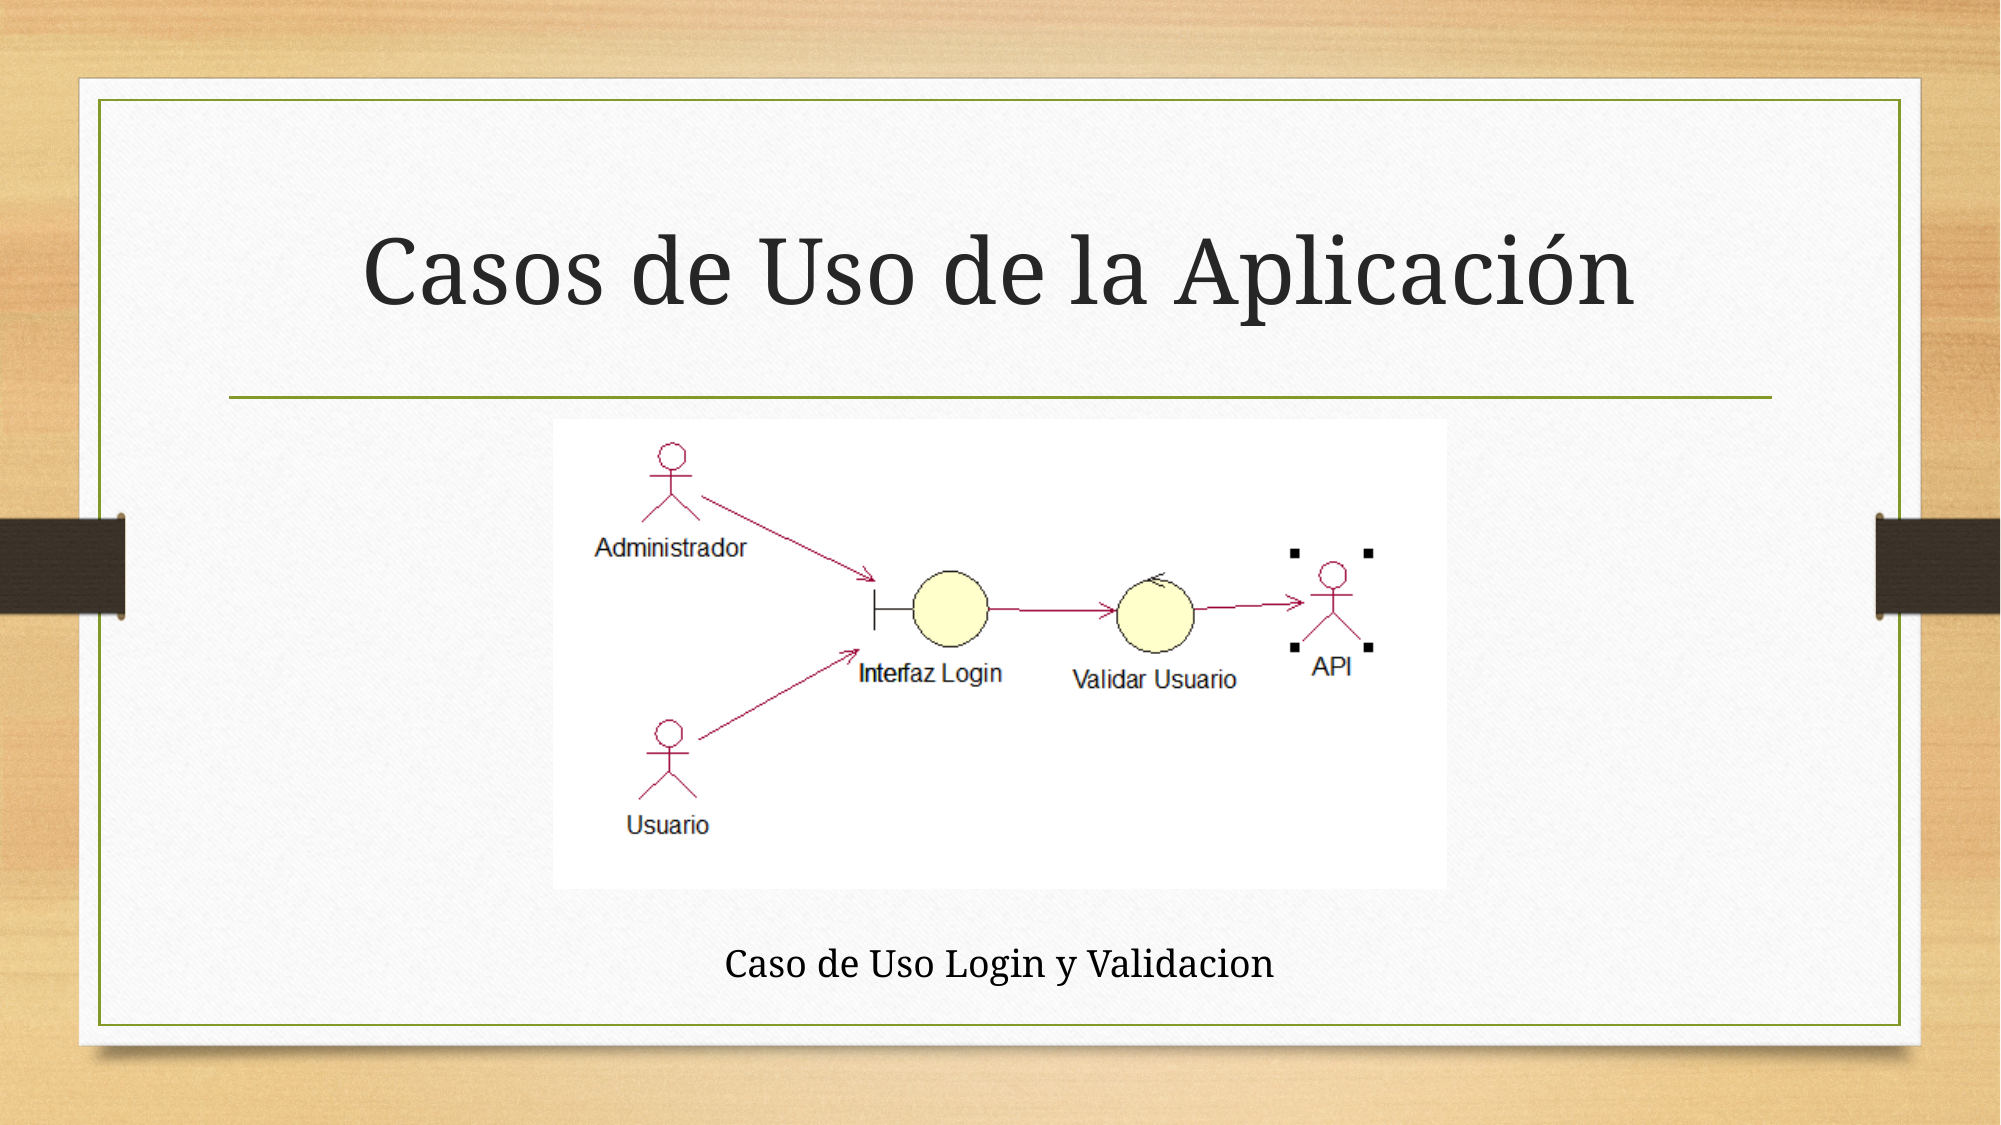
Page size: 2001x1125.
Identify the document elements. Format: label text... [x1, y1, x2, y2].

title Casos de Uso de la Aplicación [212, 161, 1788, 375]
text_box Caso de Uso Login y Validacion [709, 932, 1291, 993]
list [553, 419, 1447, 889]
picture [0, 0, 2001, 1125]
